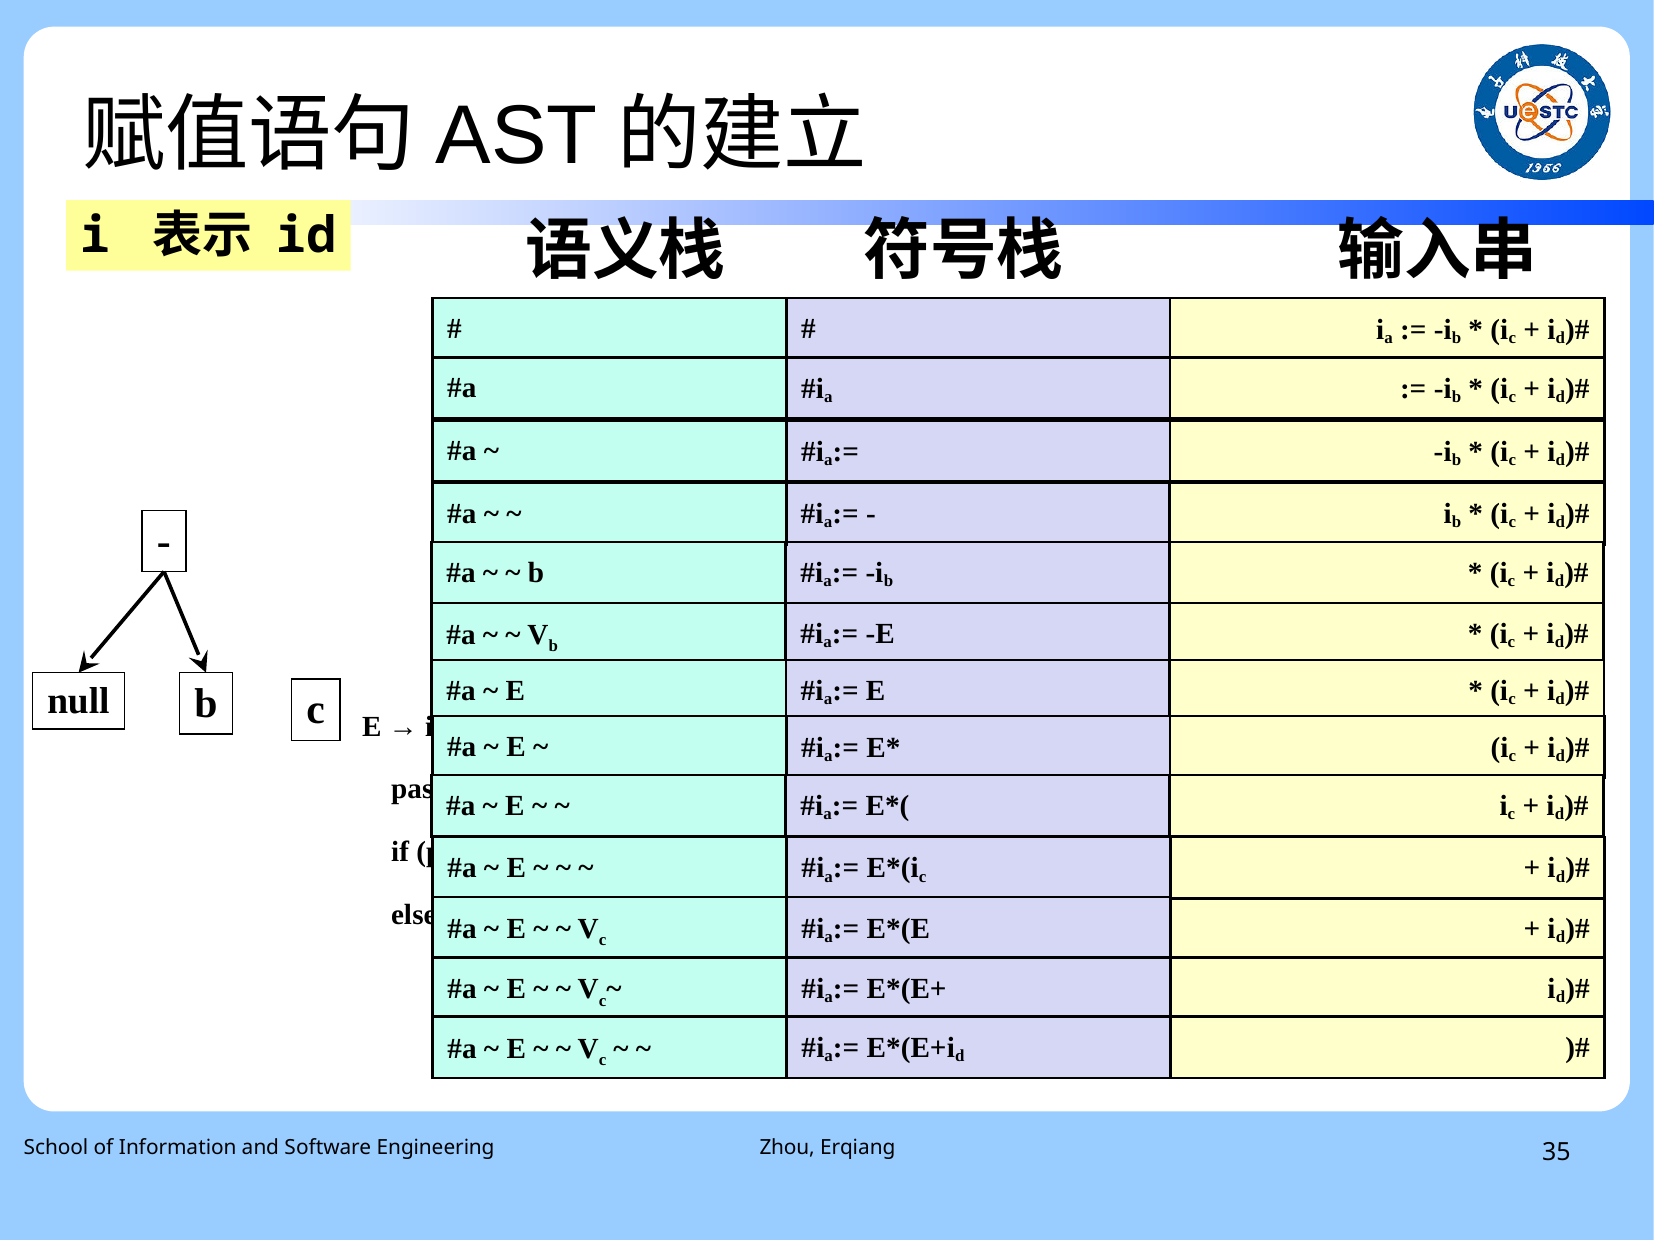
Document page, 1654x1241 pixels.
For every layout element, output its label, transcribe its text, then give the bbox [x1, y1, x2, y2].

text_box -ib * (ic + id)# [1171, 420, 1605, 482]
text_box # [787, 298, 1171, 357]
text_box #ia:= [787, 420, 1171, 482]
text_box + id)# [1171, 836, 1605, 899]
text_box #ia:= E*(E+id [787, 1016, 1171, 1079]
text_box #ia:= E*( [786, 774, 1170, 836]
text_box School of Information and Software Engineering [23, 1129, 532, 1215]
text_box #ia:= E* [787, 716, 1171, 774]
title 赋值语句AST的建立 [82, 49, 1370, 201]
text_box + id)# [1171, 899, 1605, 957]
text_box #ia:= -ib [786, 541, 1170, 602]
text_box := -ib * (ic + id)# [1171, 357, 1605, 419]
text_box #a ~ E ~ ~ Vc~ [432, 957, 787, 1016]
text_box #ia:= E [787, 659, 1170, 716]
text_box 符号栈 [848, 206, 1079, 296]
text_box #a ~ [432, 420, 787, 482]
text_box #a ~ E [431, 659, 787, 722]
text_box #a ~ ~ b [431, 541, 786, 602]
text_box i 表示 id [66, 200, 351, 271]
text_box #ia:= -E [786, 602, 1170, 659]
text_box id)# [1171, 957, 1605, 1016]
text_box #ia [787, 357, 1171, 419]
text_box [1185, 1129, 1571, 1215]
text_box E → i{ past p = loopup( $1 ); if (p != 0) $$ = newVarRef($1); else error(); } [329, 702, 432, 939]
text_box #a ~ E ~ ~ [431, 774, 786, 837]
text_box #ia:= E*(E [787, 897, 1171, 957]
text_box #a [432, 357, 787, 419]
text_box #a ~ E ~ [432, 716, 787, 774]
text_box #ia:= E*(E+ [787, 957, 1171, 1016]
picture [1464, 35, 1619, 189]
text_box #ia:= E*(ic [787, 836, 1171, 897]
text_box # [432, 298, 787, 357]
text_box * (ic + id)# [1170, 602, 1604, 659]
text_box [163, 572, 207, 673]
text_box #a ~ ~ [432, 482, 787, 545]
text_box c [291, 679, 340, 741]
text_box 语义栈 [510, 206, 741, 296]
text_box (ic + id)# [1171, 716, 1605, 778]
text_box ic + id)# [1170, 774, 1604, 836]
text_box #ia:= - [787, 482, 1170, 541]
text_box b [179, 672, 233, 734]
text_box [78, 572, 161, 673]
text_box #a ~ E ~ ~ Vc ~ ~ [432, 1016, 787, 1079]
text_box )# [1171, 1016, 1605, 1079]
text_box null [32, 672, 125, 730]
text_box 输入串 [1322, 206, 1553, 296]
text_box #a ~ E ~ ~ ~ [432, 836, 787, 897]
text_box #a ~ ~ Vb [431, 602, 786, 659]
text_box Zhou, Erqiang [565, 1129, 1090, 1215]
text_box #a ~ E ~ ~ Vc [432, 897, 787, 957]
text_box )# [790, 201, 794, 224]
text_box * (ic + id)# [1170, 541, 1604, 602]
text_box ia := -ib * (ic + id)# [1171, 298, 1605, 357]
text_box - [142, 510, 186, 570]
text_box * (ic + id)# [1170, 659, 1605, 716]
text_box ib * (ic + id)# [1170, 482, 1605, 545]
